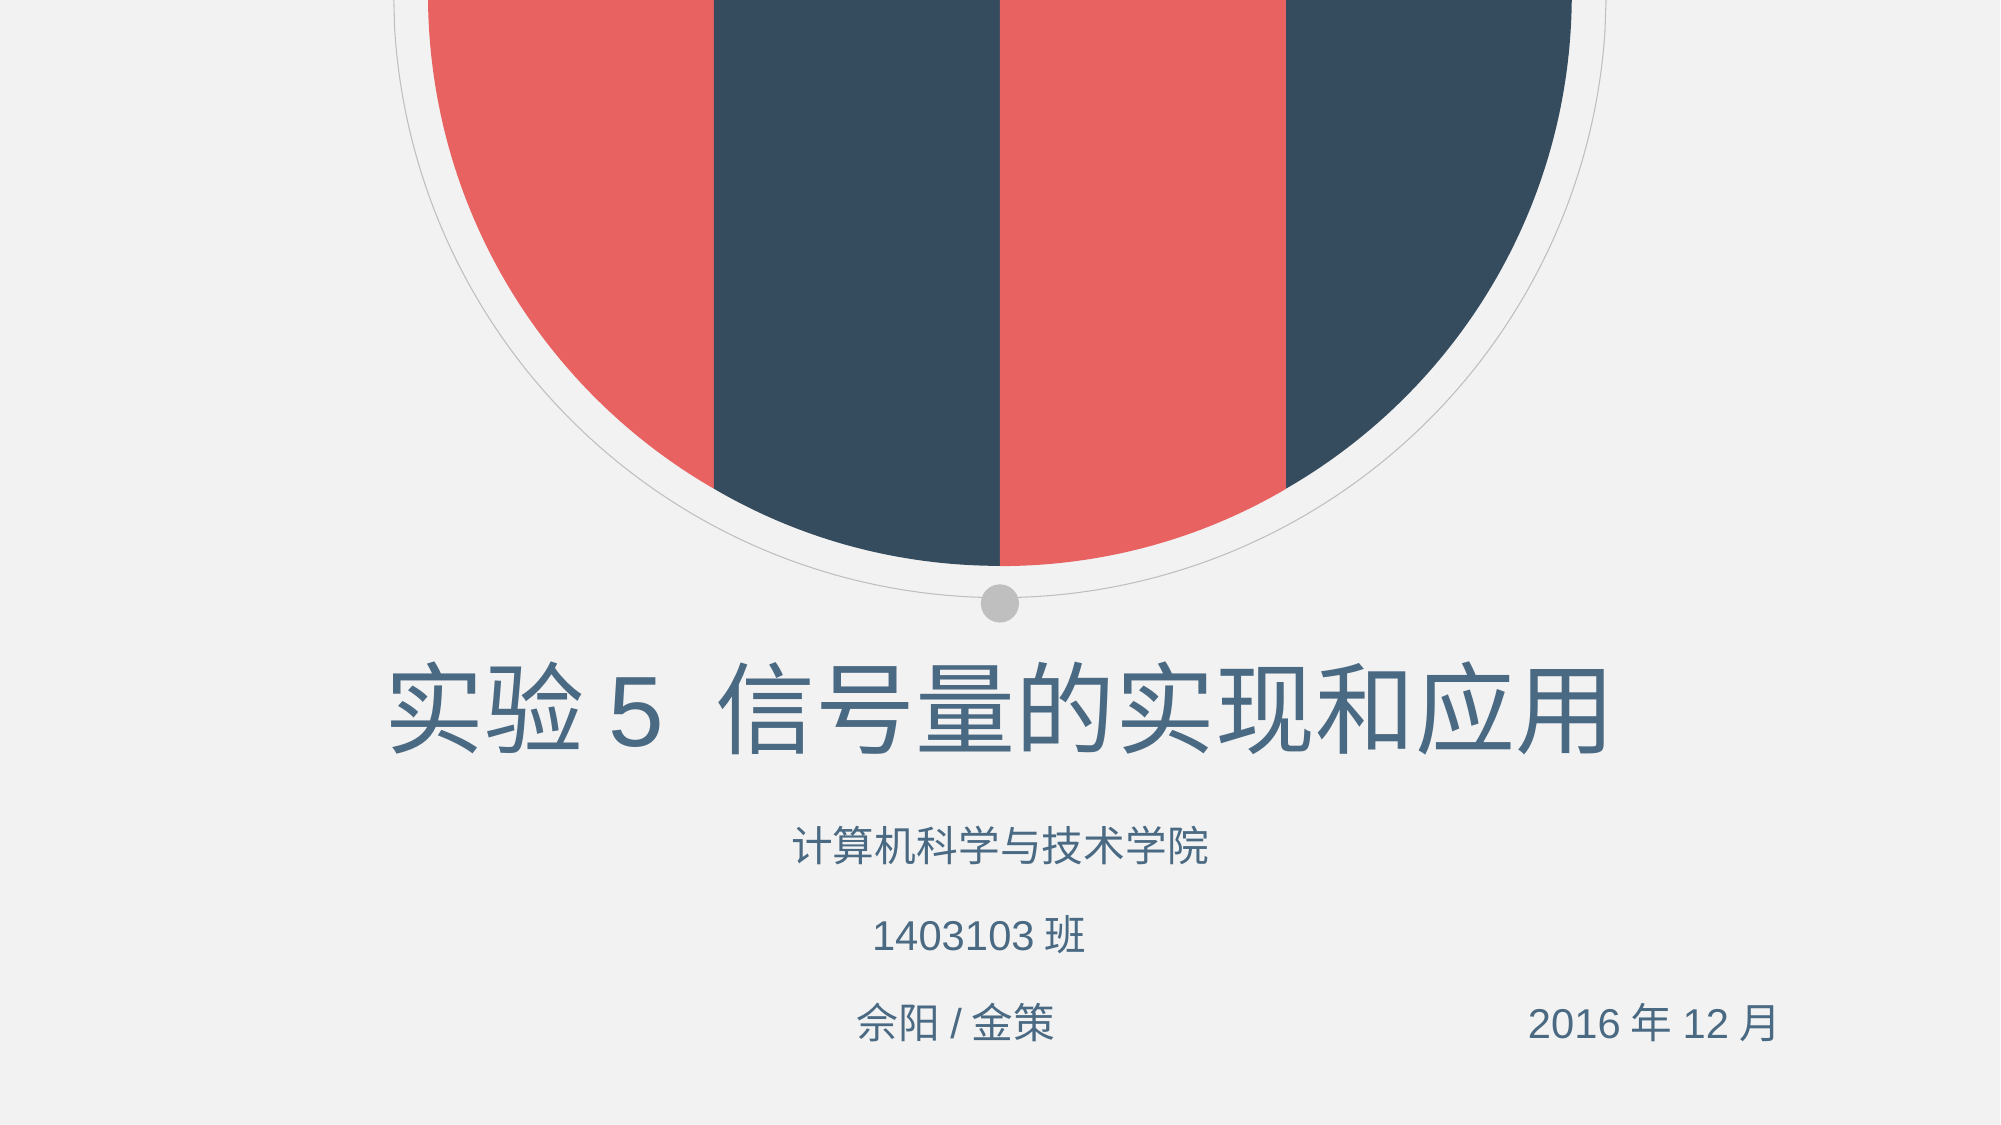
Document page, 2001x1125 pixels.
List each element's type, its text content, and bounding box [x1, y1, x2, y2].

text_box 佘阳/金策 2016年12月 [173, 972, 1899, 1062]
text_box 1403103班 [116, 884, 1842, 973]
title 实验5 信号量的实现和应用 [137, 633, 1863, 795]
text_box 计算机科学与技术学院 [137, 795, 1863, 885]
